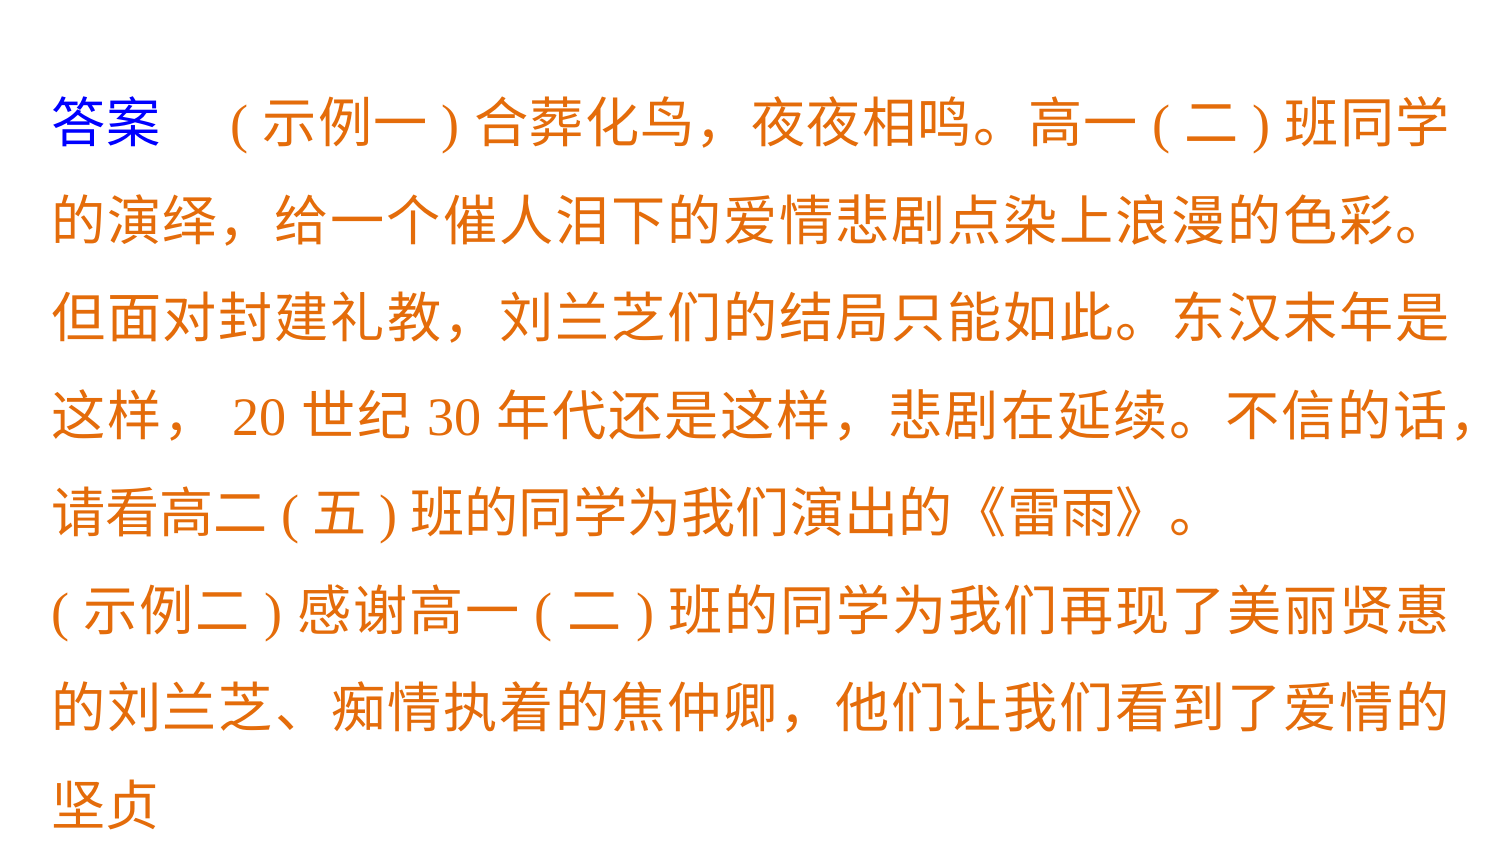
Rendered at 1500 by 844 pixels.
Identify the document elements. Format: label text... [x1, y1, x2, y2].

text_box 答案 (示例一)合葬化鸟，夜夜相鸣。高一(二)班同学的演绎，给一个催人泪下的爱情悲剧点染上浪漫的色彩。但面对封建礼教，刘兰芝们的结局只能如此。东汉末年是这样，20世纪30年代还是这样，悲剧在延续。不信的话，请看高二(五)班的同学为我们演出的《雷雨》。 (示例二)感谢高一(二)班的同学为我们再现了美丽贤惠的刘兰芝、痴情执着的焦仲卿，他们让我们看到了爱情的坚贞 [36, 48, 1465, 844]
